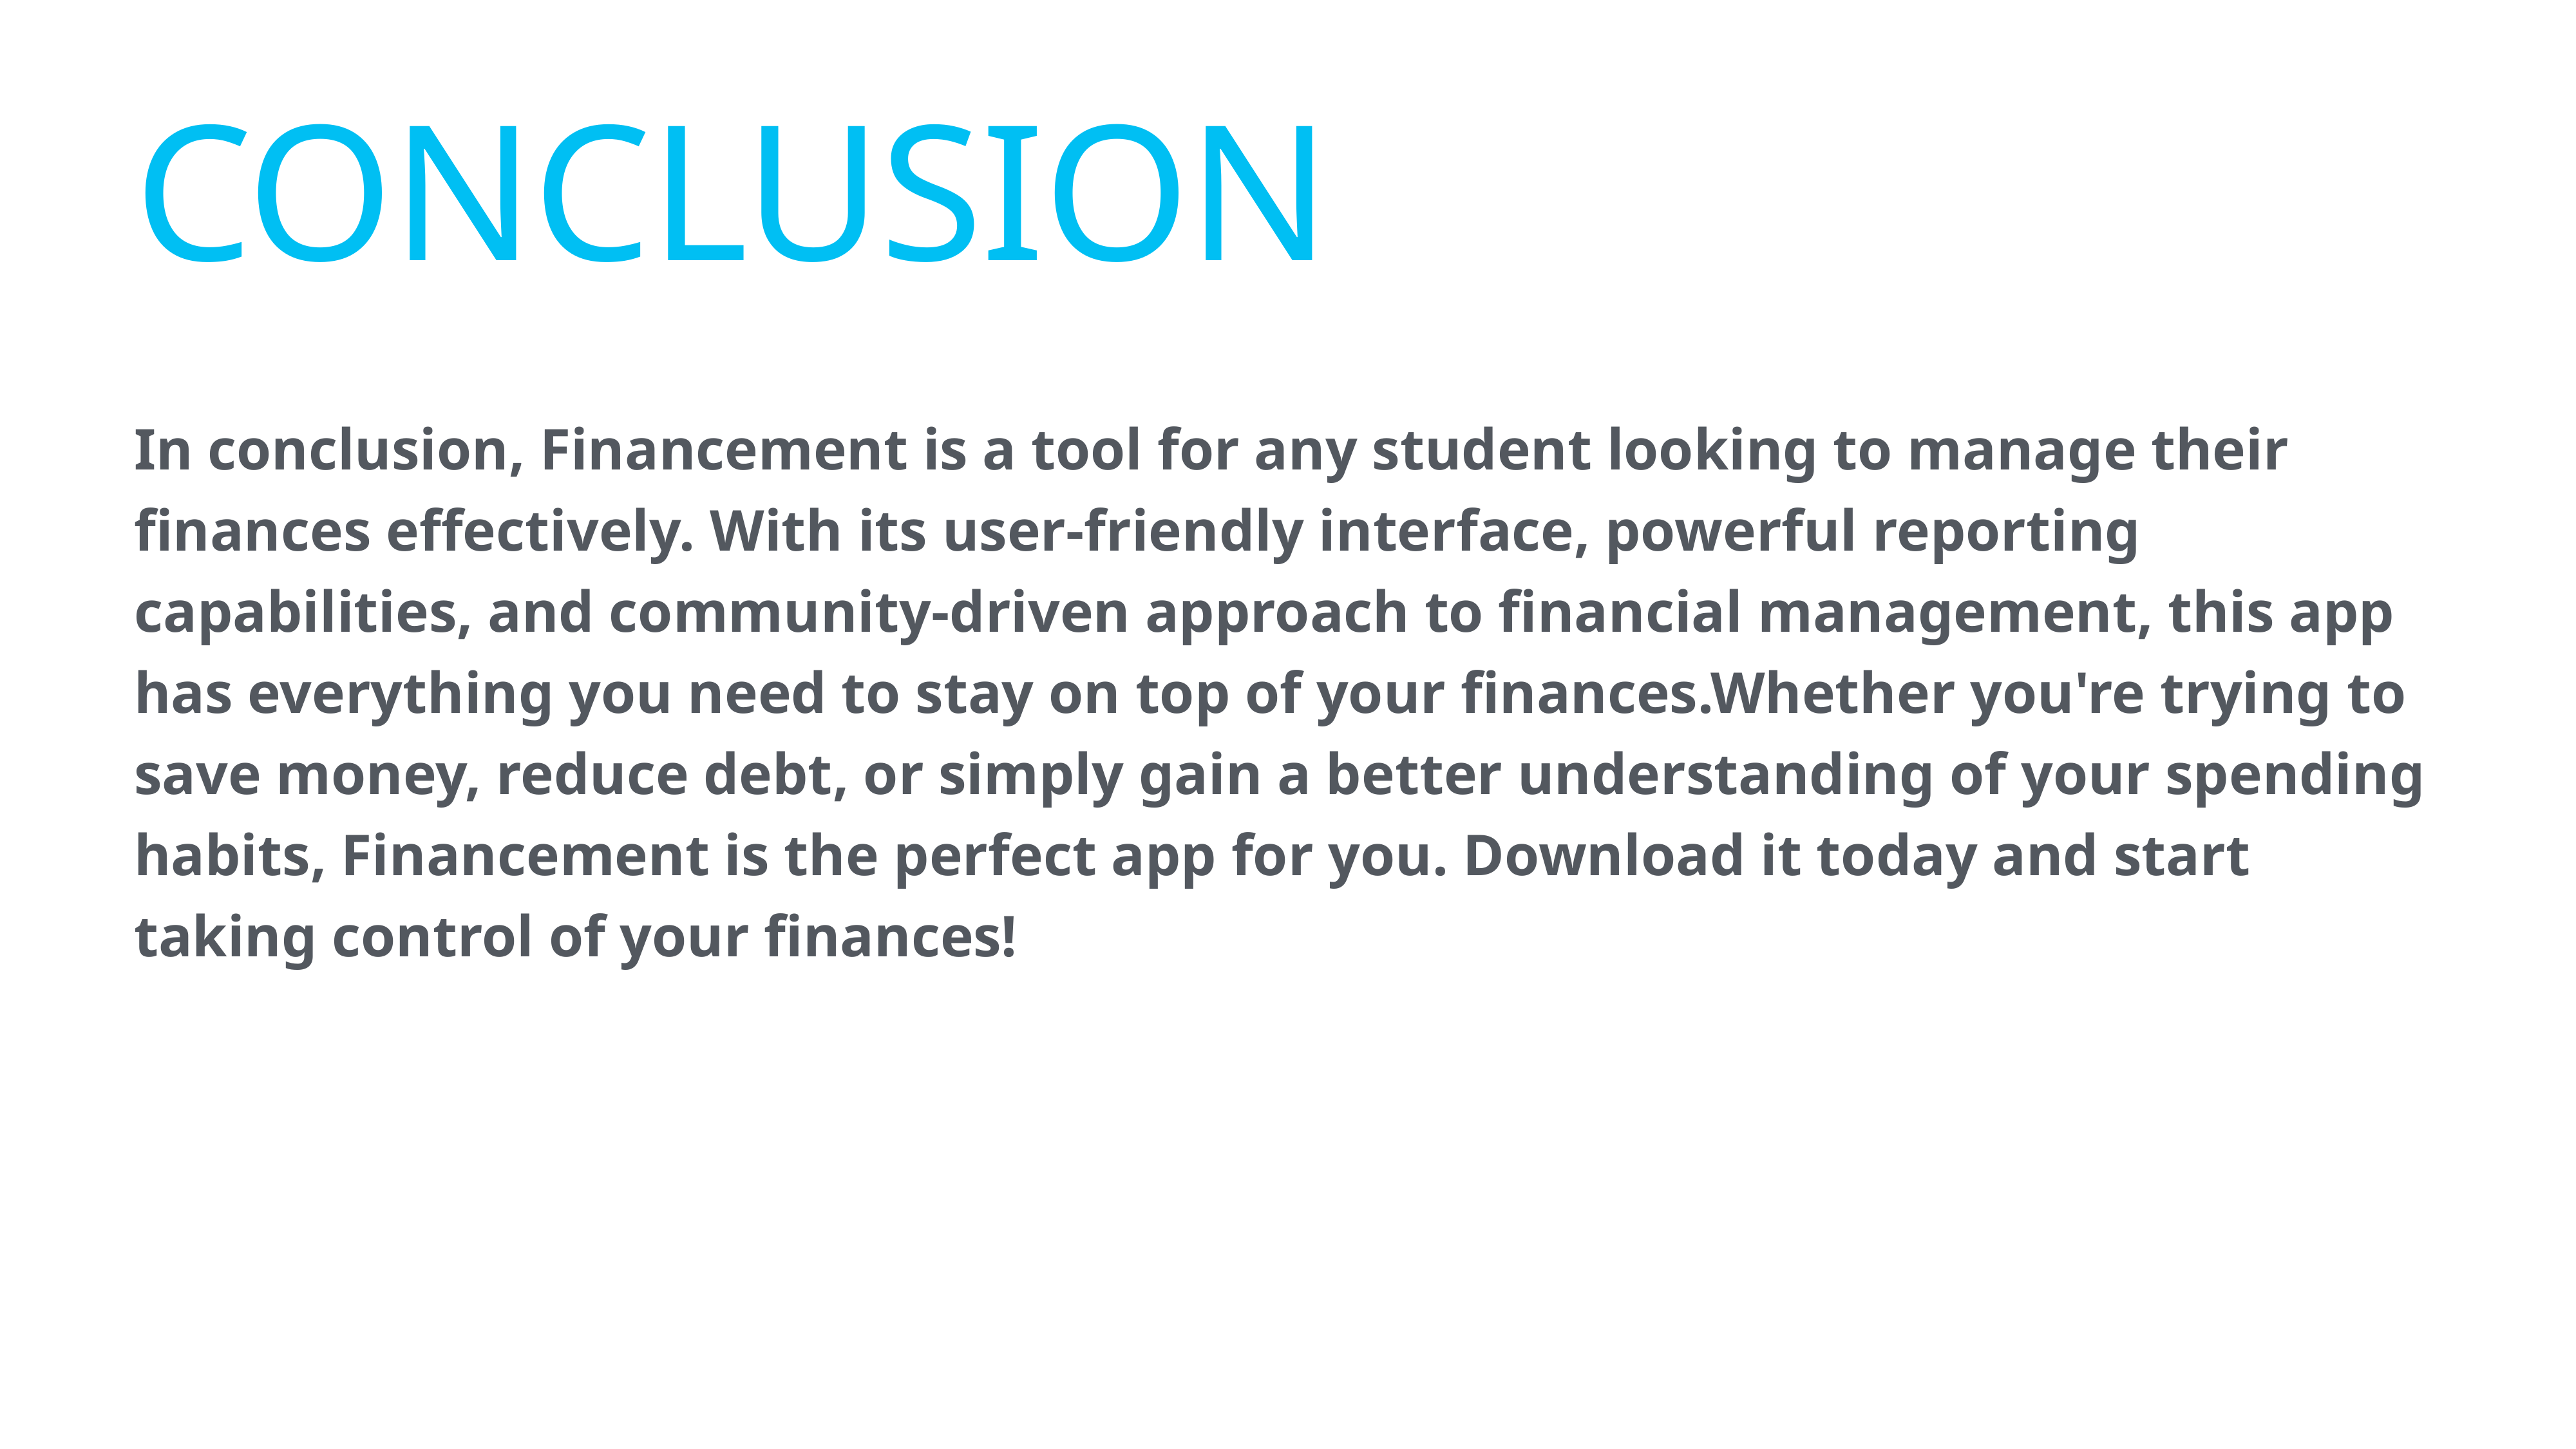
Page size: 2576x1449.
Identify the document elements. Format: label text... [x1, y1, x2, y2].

list In conclusion, Financement is a tool for any student looking to manage their finances effectively. With its user-friendly interface, powerful reporting capabilities, and community-driven approach to financial management, this app has everything you need to stay on top of your finances.Whether you're trying to save money, reduce debt, or simply gain a better understanding of your spending habits, Financement is the perfect app for you. Download it today and start taking control of your finances! [128, 393, 2448, 1321]
title Conclusion [128, 128, 2448, 372]
